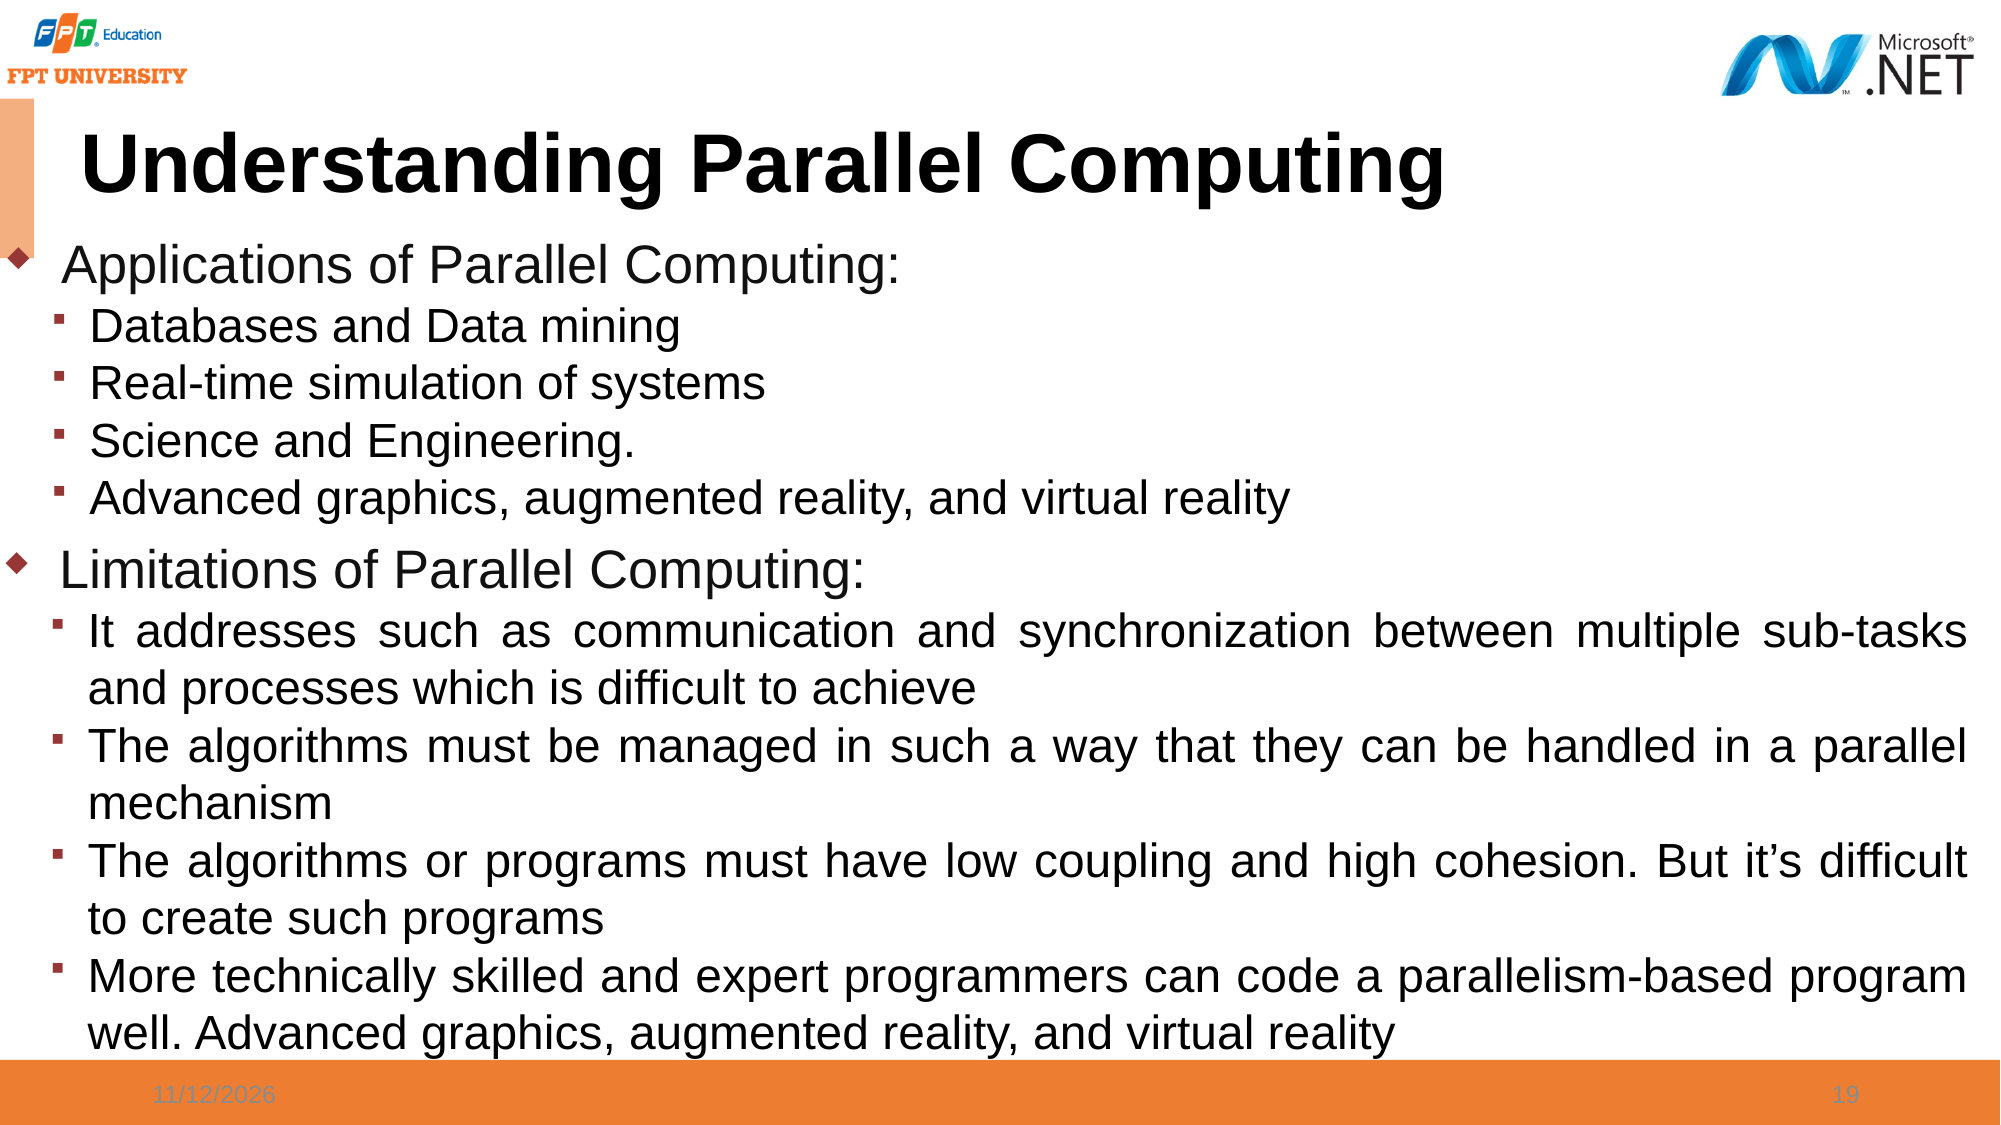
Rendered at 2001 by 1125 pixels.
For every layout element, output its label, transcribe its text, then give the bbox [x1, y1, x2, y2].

text_box Limitations of Parallel Computing: It addresses such as communication and synchronization between multiple sub-tasks and processes which is difficult to achieve The algorithms must be managed in such a way that they can be handled in a parallel mechanism The algorithms or programs must have low coupling and high cohesion. But it’s difficult to create such programs More technically skilled and expert programmers can code a parallelism-based program well. Advanced graphics, augmented reality, and virtual reality [0, 527, 1986, 1067]
picture [1685, 0, 2001, 129]
text_box Applications of Parallel Computing: Databases and Data mining Real-time simulation of systems Science and Engineering. Advanced graphics, augmented reality, and virtual reality [0, 222, 1988, 532]
slide_number 19 [1424, 1067, 1875, 1123]
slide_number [137, 1067, 588, 1123]
title Understanding Parallel Computing [65, 118, 1952, 213]
picture [0, 0, 194, 94]
